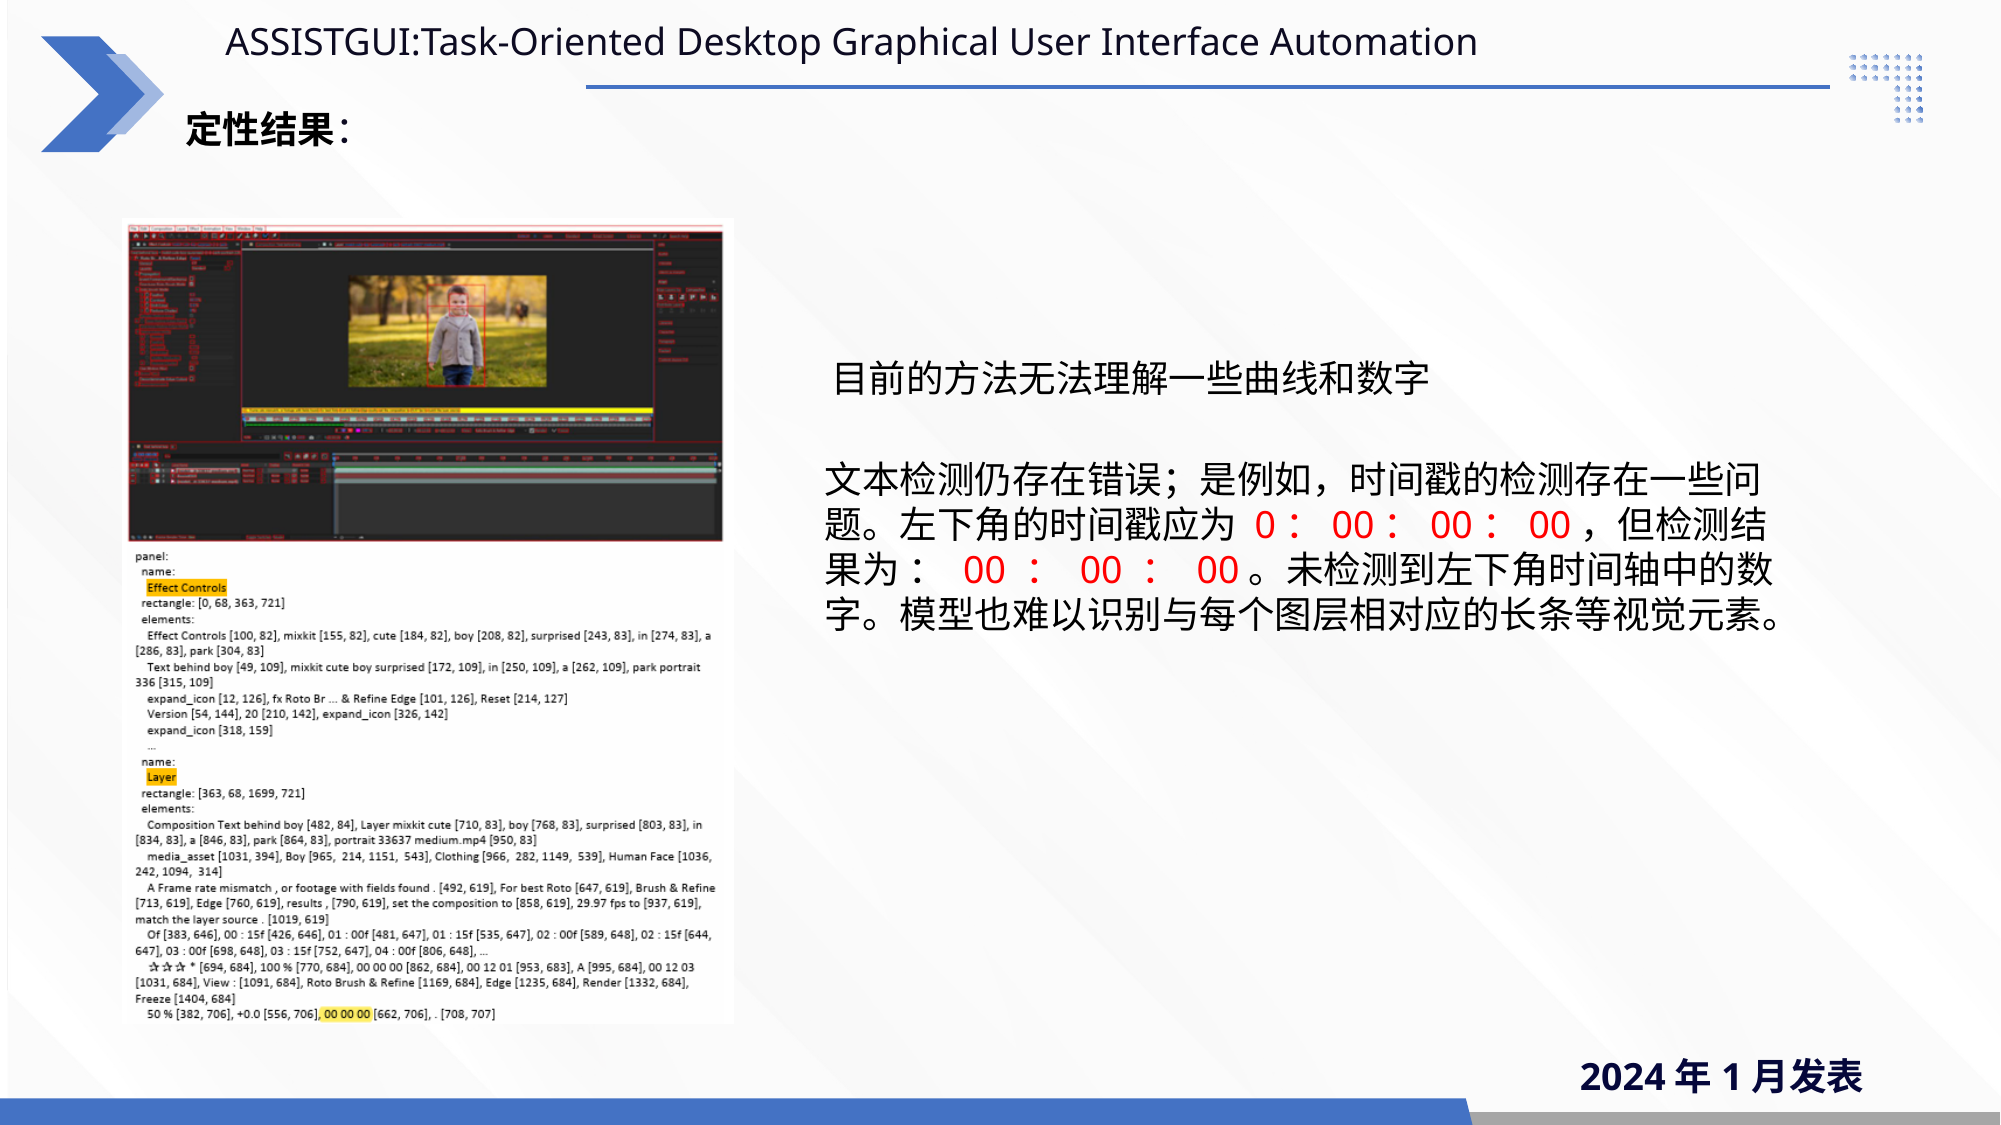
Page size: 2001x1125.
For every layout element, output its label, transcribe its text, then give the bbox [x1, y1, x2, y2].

text_box 目前的方法无法理解一些曲线和数字 [816, 347, 1820, 408]
text_box 定性结果： [170, 98, 1891, 159]
text_box 2024年1月发表 [1565, 1045, 1910, 1106]
picture [122, 218, 734, 1024]
text_box 文本检测仍存在错误；是例如，时间戳的检测存在一些问题。左下角的时间戳应为 0：00：00：00，但检测结果为 ： 00 ： 00 ： 00。未检测到左下角时间轴中的数字。模型也难以识别与每个图层相对应的长条等视觉元素。 [809, 448, 1814, 644]
text_box ASSISTGUI:Task-Oriented Desktop Graphical User Interface Automation [210, 10, 1562, 98]
